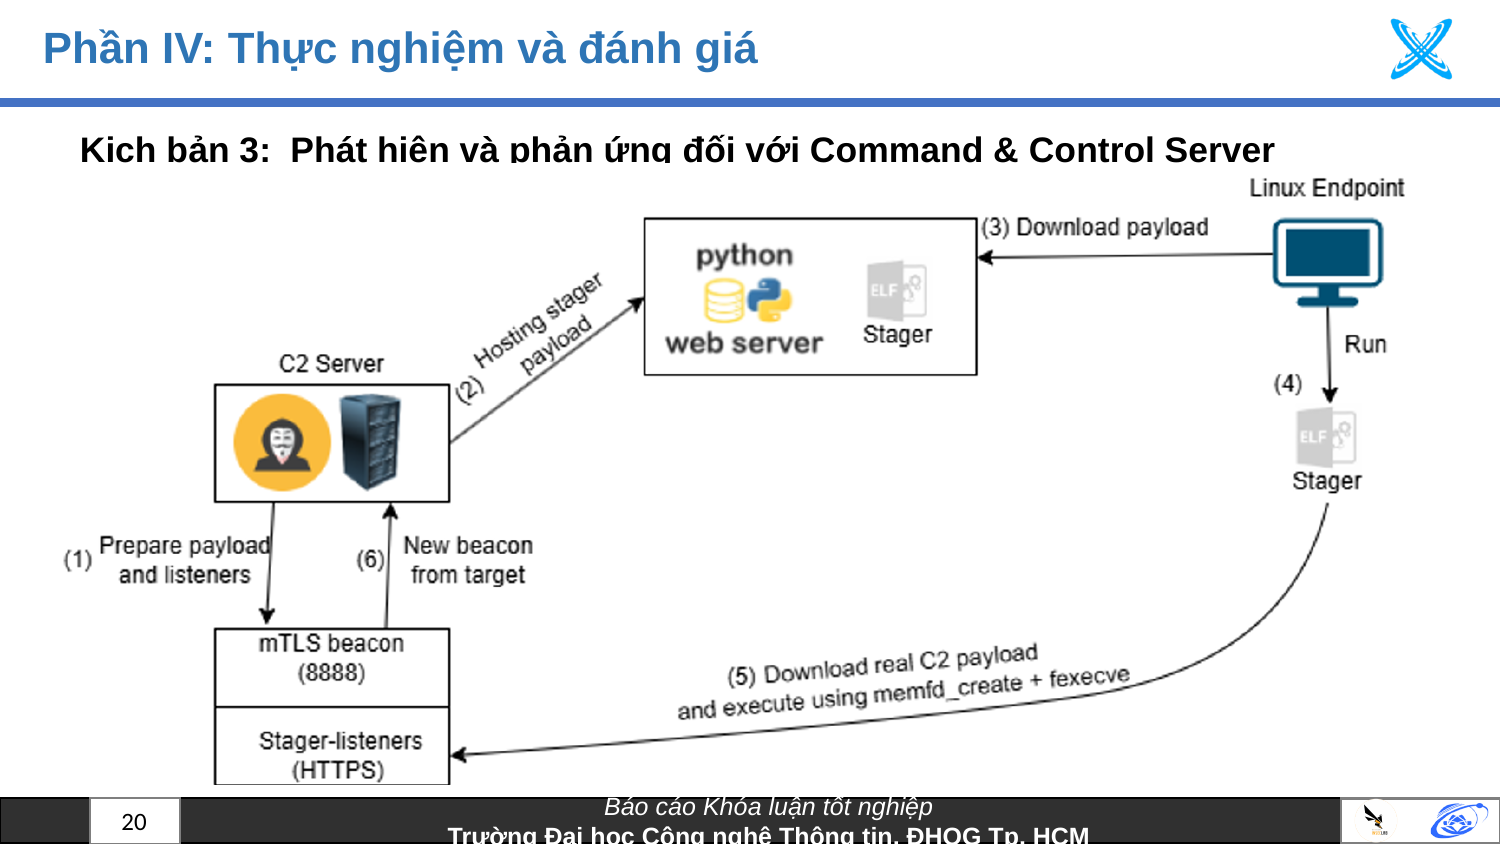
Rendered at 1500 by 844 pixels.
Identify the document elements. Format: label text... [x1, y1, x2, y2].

slide_number ‹#› [95, 797, 162, 843]
picture [1426, 790, 1495, 844]
picture [35, 163, 1411, 785]
picture [1352, 796, 1400, 844]
list Kịch bản 3: Phát hiện và phản ứng đối với Command & Control Server [35, 124, 1446, 776]
title Phần IV: Thực nghiệm và đánh giá [27, 17, 1376, 81]
picture [1377, 3, 1464, 94]
